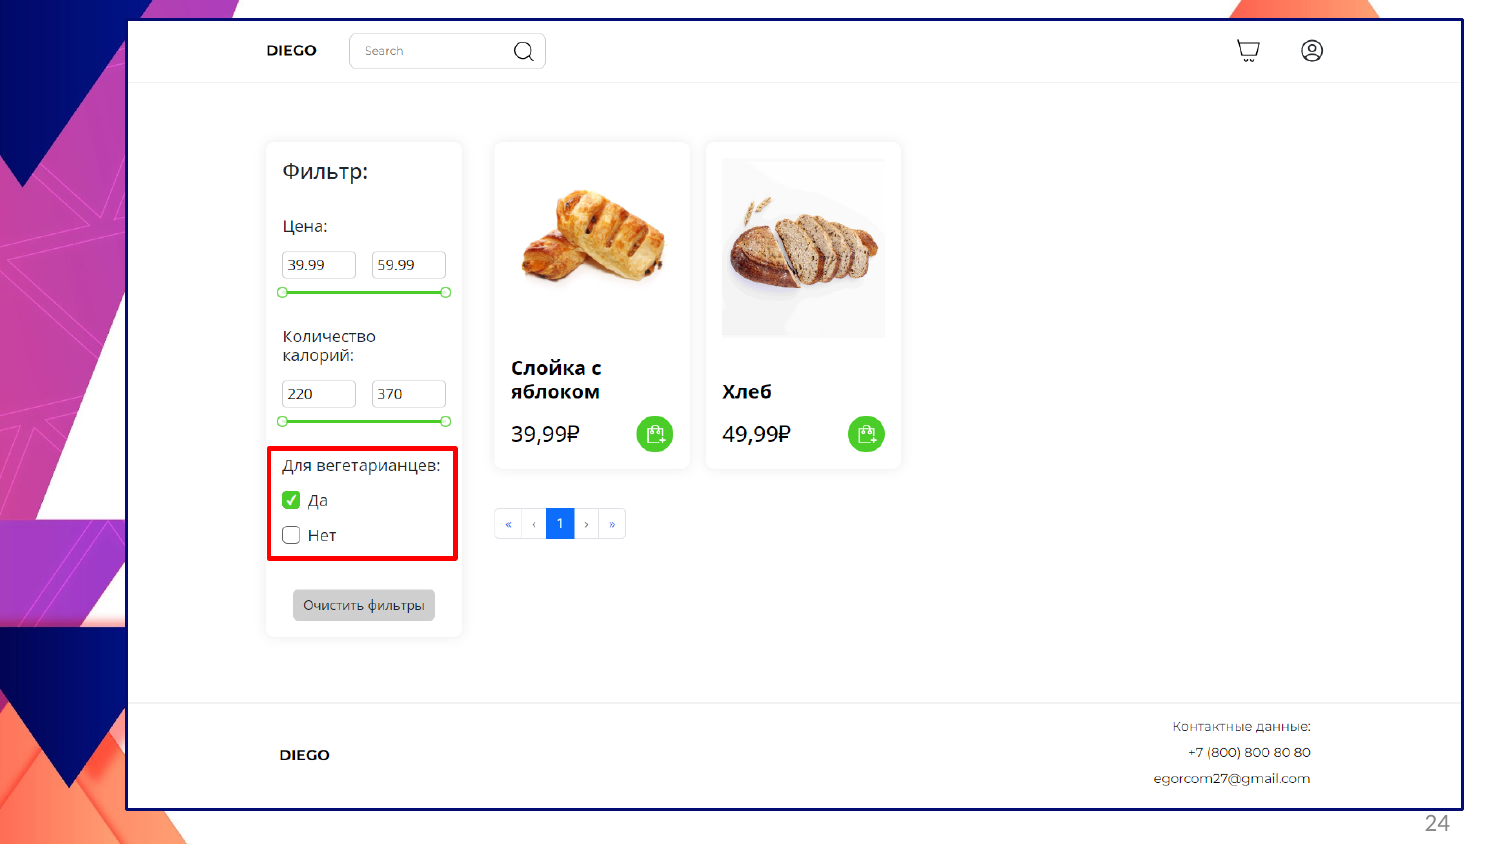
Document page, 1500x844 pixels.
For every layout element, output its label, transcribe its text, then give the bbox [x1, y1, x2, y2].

picture [127, 20, 1462, 808]
picture [0, 0, 1500, 844]
slide_number ‹#› [1123, 815, 1462, 844]
